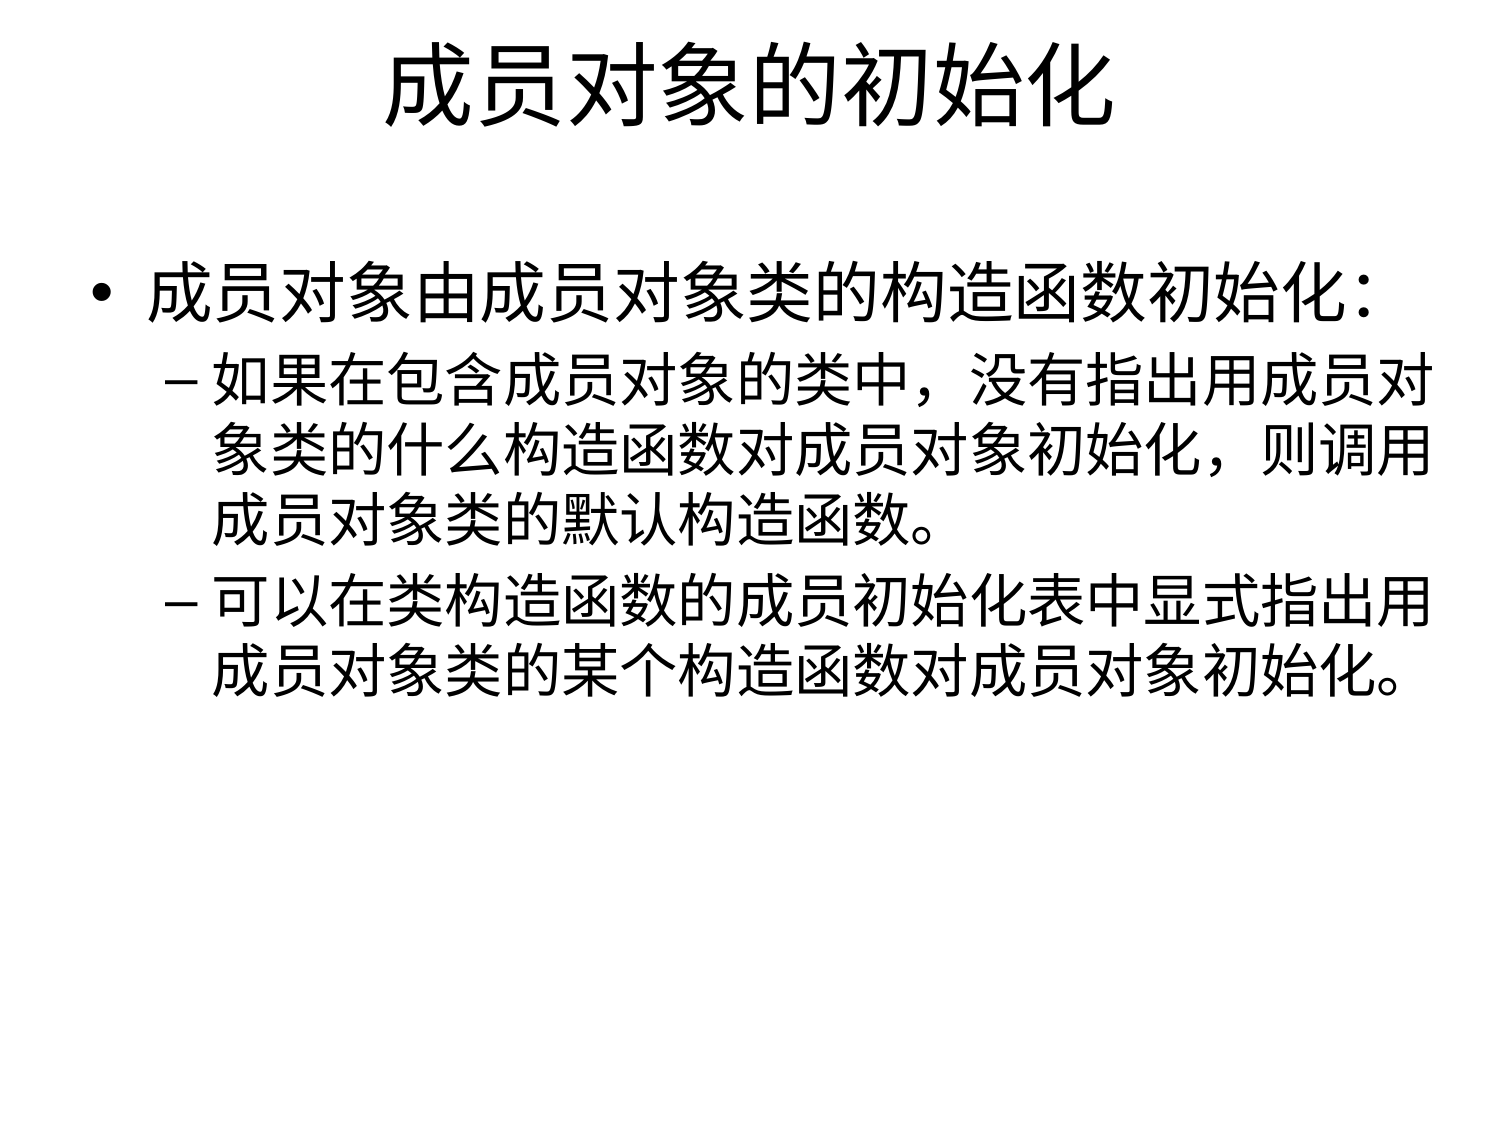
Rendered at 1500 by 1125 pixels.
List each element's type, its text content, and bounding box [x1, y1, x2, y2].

title 成员对象的初始化 [75, 19, 1425, 147]
list 成员对象由成员对象类的构造函数初始化： 如果在包含成员对象的类中，没有指出用成员对象类的什么构造函数对成员对象初始化，则调用成员对象类的默认构造函数。 可以在类构造函数的成员初始化表中显式指出用成员对象类的某个构造函数对成员对象初始化。 [75, 243, 1459, 1047]
